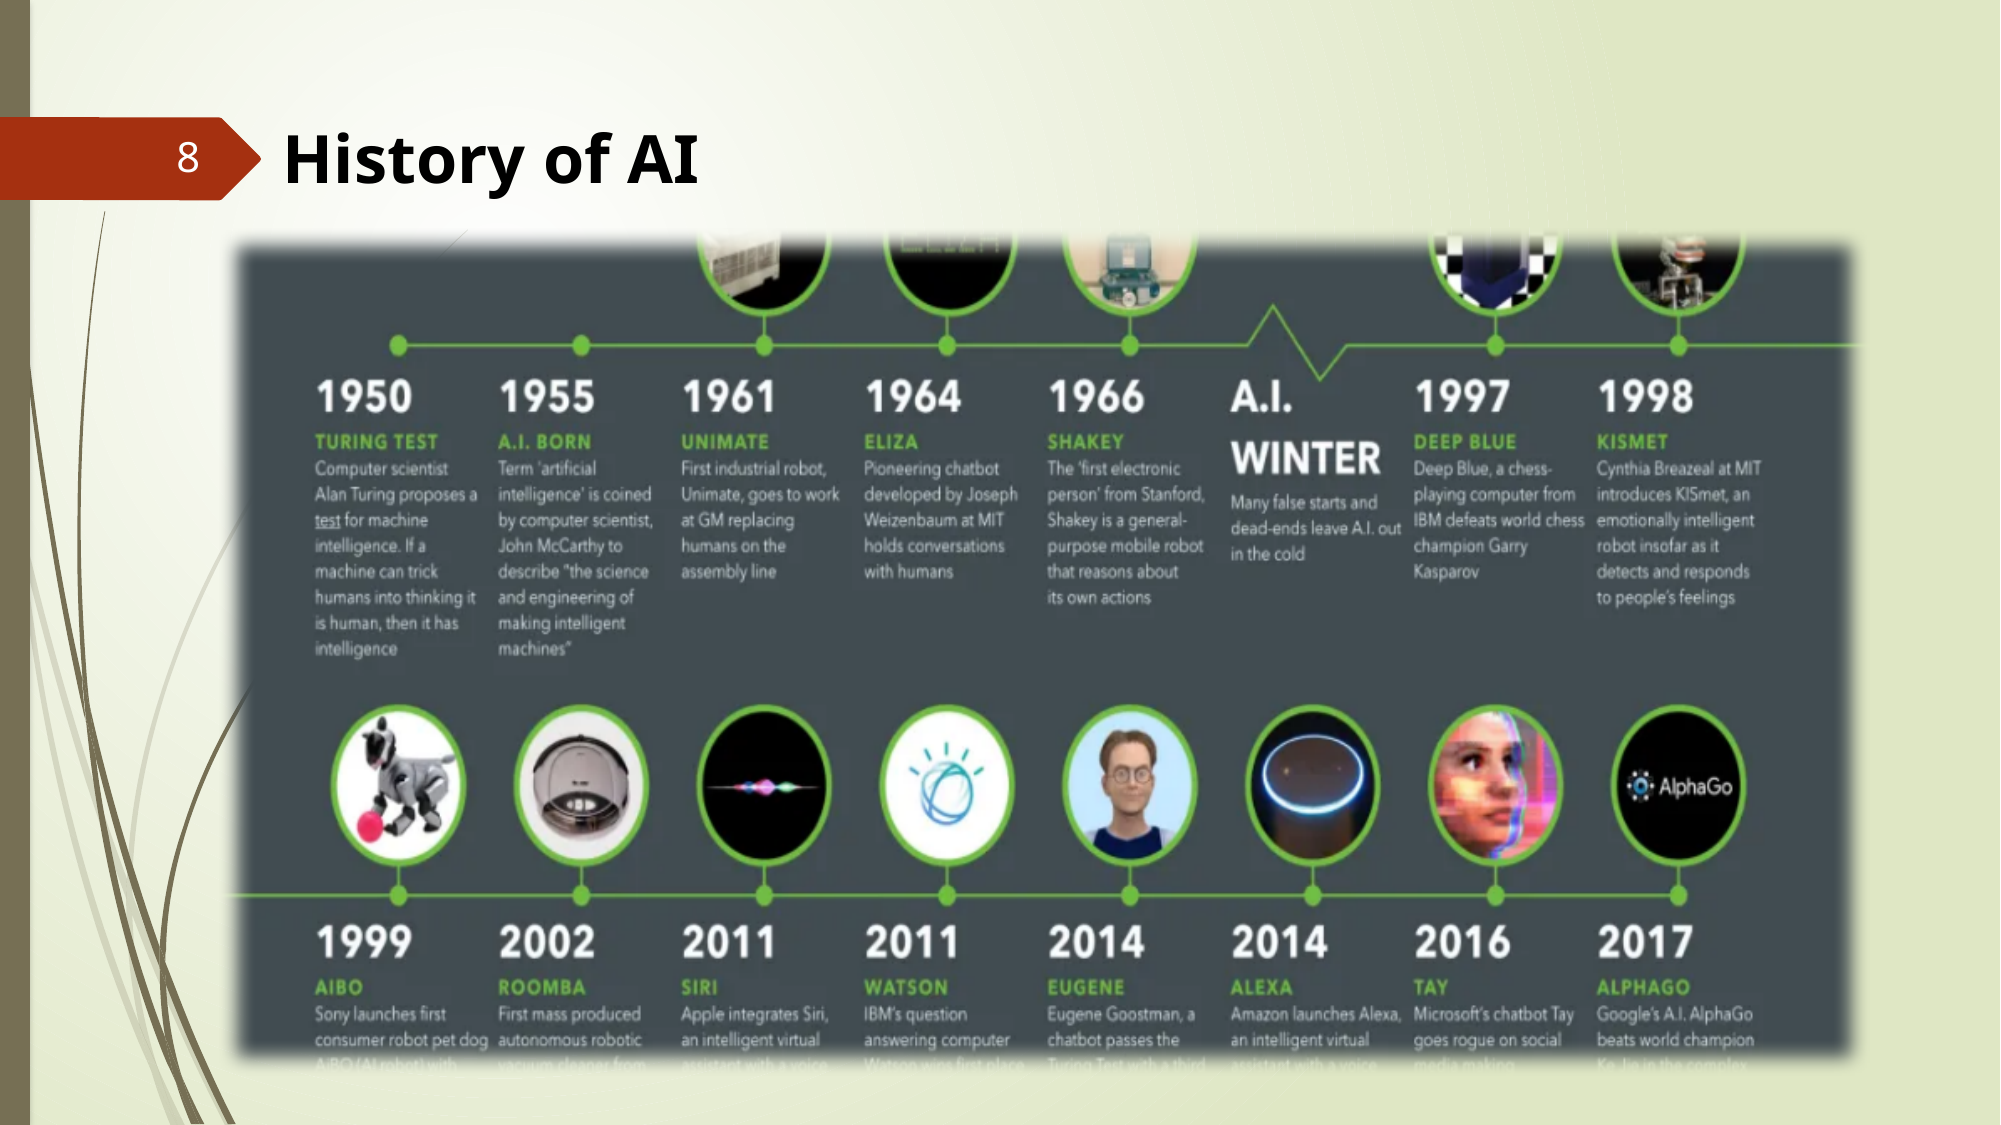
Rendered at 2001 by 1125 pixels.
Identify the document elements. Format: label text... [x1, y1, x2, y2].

picture [219, 227, 1870, 1077]
text_box History of AI [268, 109, 871, 205]
slide_number 8 [87, 129, 216, 190]
